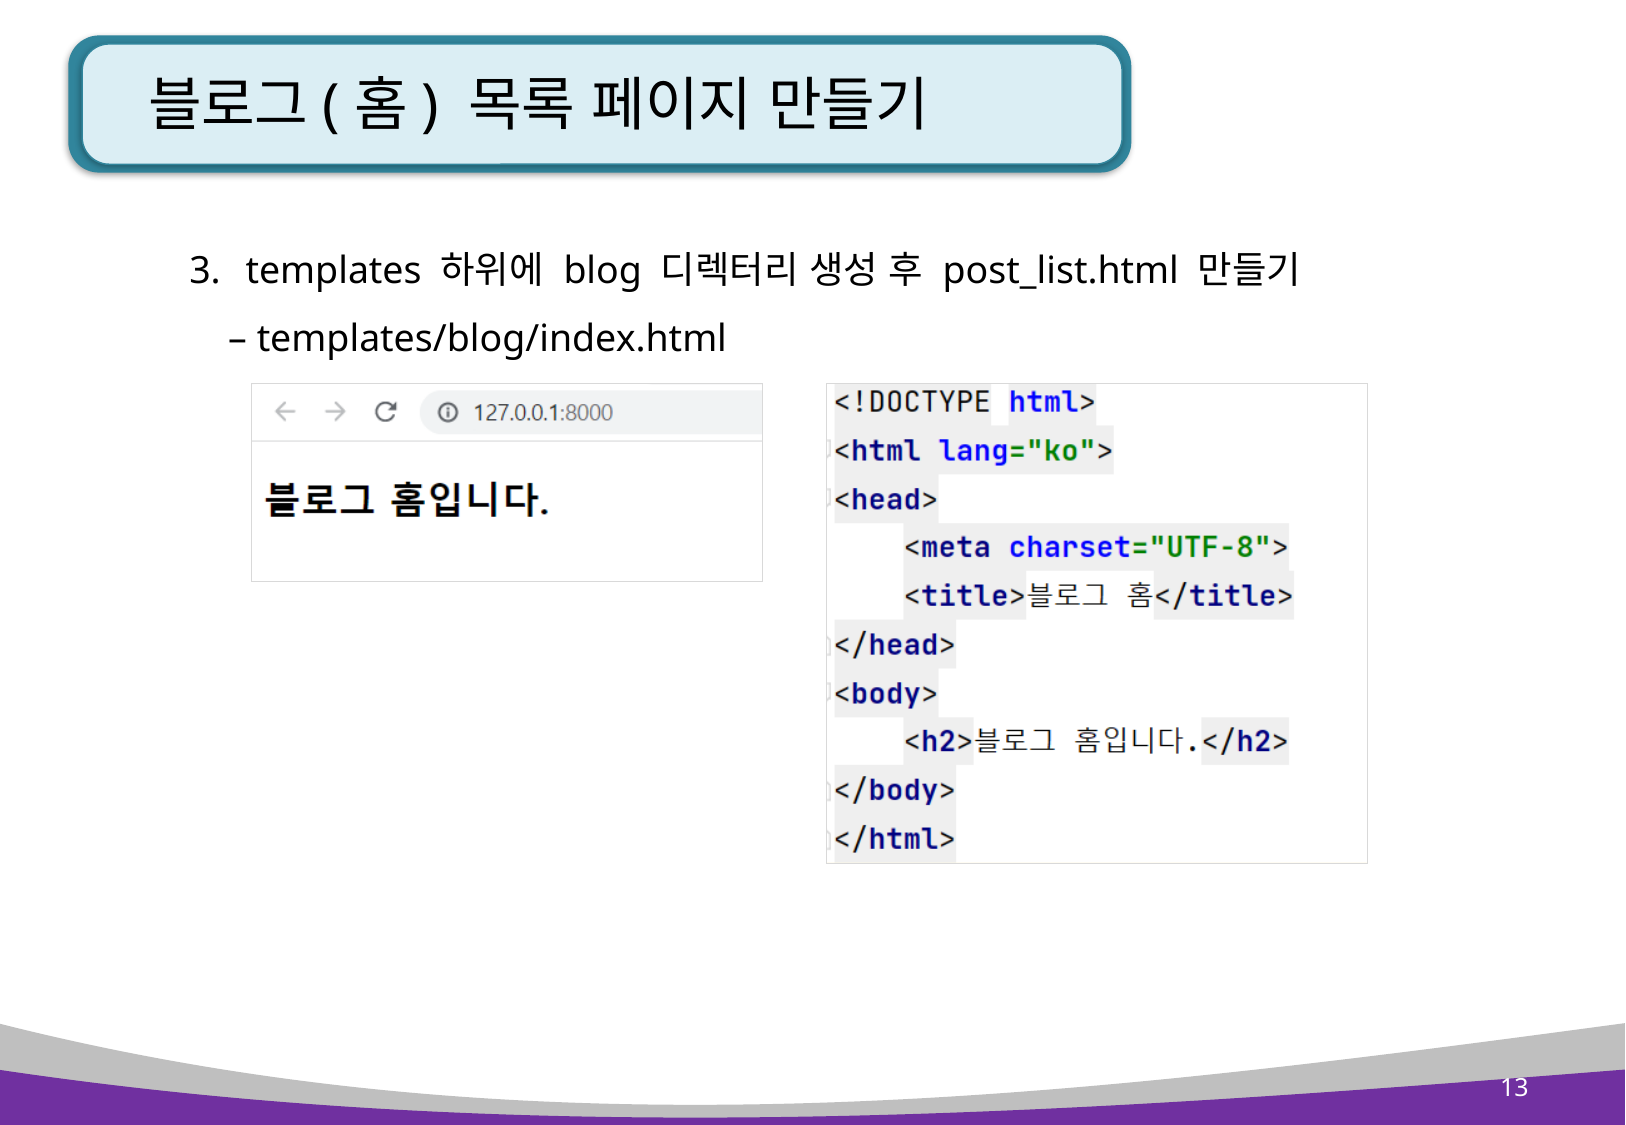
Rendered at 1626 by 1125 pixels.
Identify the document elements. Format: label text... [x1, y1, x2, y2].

slide_number 13 [1452, 1058, 1544, 1119]
text_box templates 하위에 blog 디렉터리 생성 후 post_list.html 만들기 – templates/blog/index.html [174, 216, 1368, 366]
picture [250, 382, 763, 583]
title 블로그(홈) 목록 페이지 만들기 [103, 32, 1121, 173]
picture [826, 382, 1368, 864]
